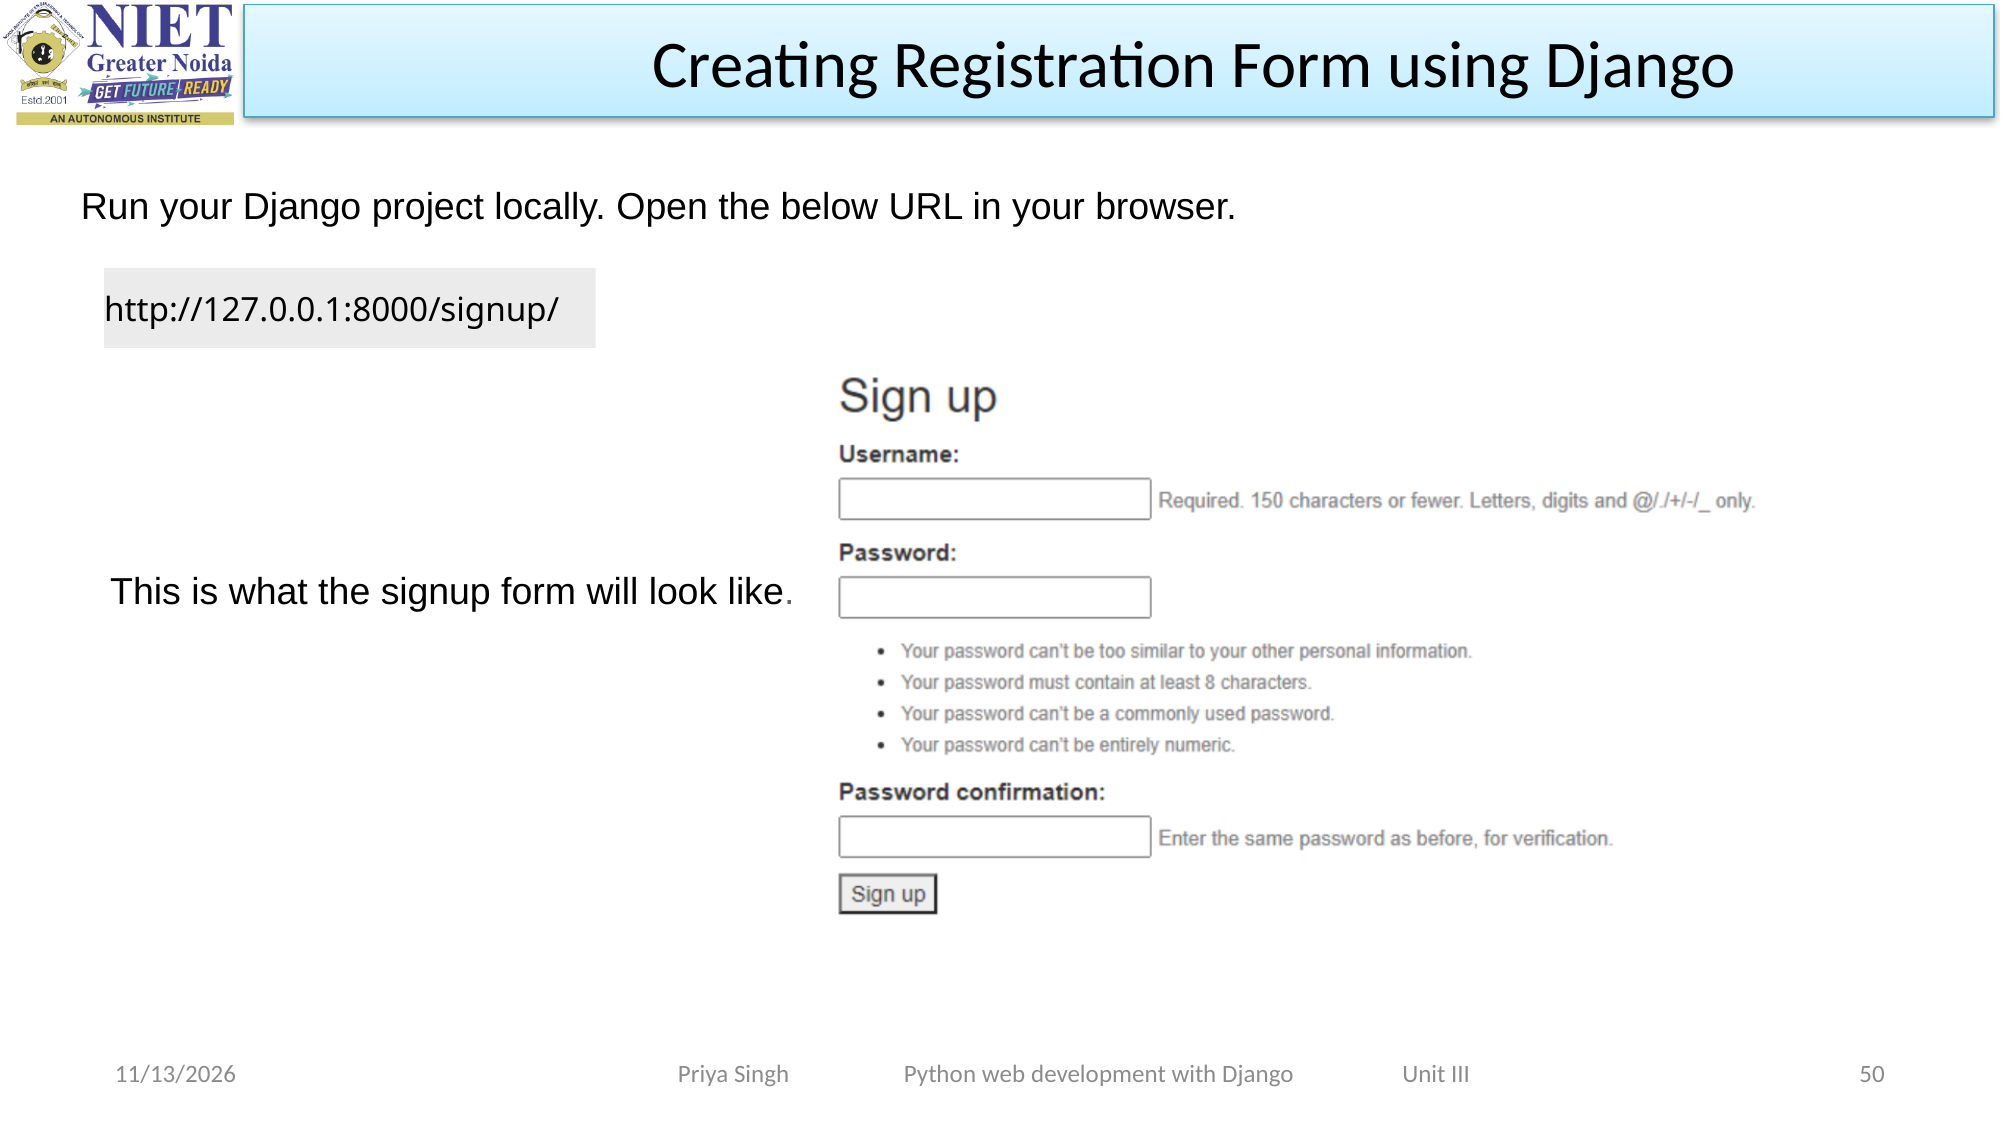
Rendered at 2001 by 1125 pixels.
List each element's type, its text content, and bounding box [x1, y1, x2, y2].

text_box http://127.0.0.1:8000/signup/ [104, 267, 596, 348]
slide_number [99, 1042, 567, 1103]
picture [3, 2, 234, 125]
text_box This is what the signup form will look like. [95, 559, 800, 619]
slide_number 50 [1433, 1042, 1900, 1103]
footer Priya Singh Python web development with Django Unit III [662, 1042, 1433, 1103]
picture [805, 365, 1819, 929]
text_box Run your Django project locally. Open the below URL in your browser. [66, 174, 1313, 235]
text_box [437, 249, 1650, 365]
text_box Creating Registration Form using Django [243, 4, 1995, 118]
